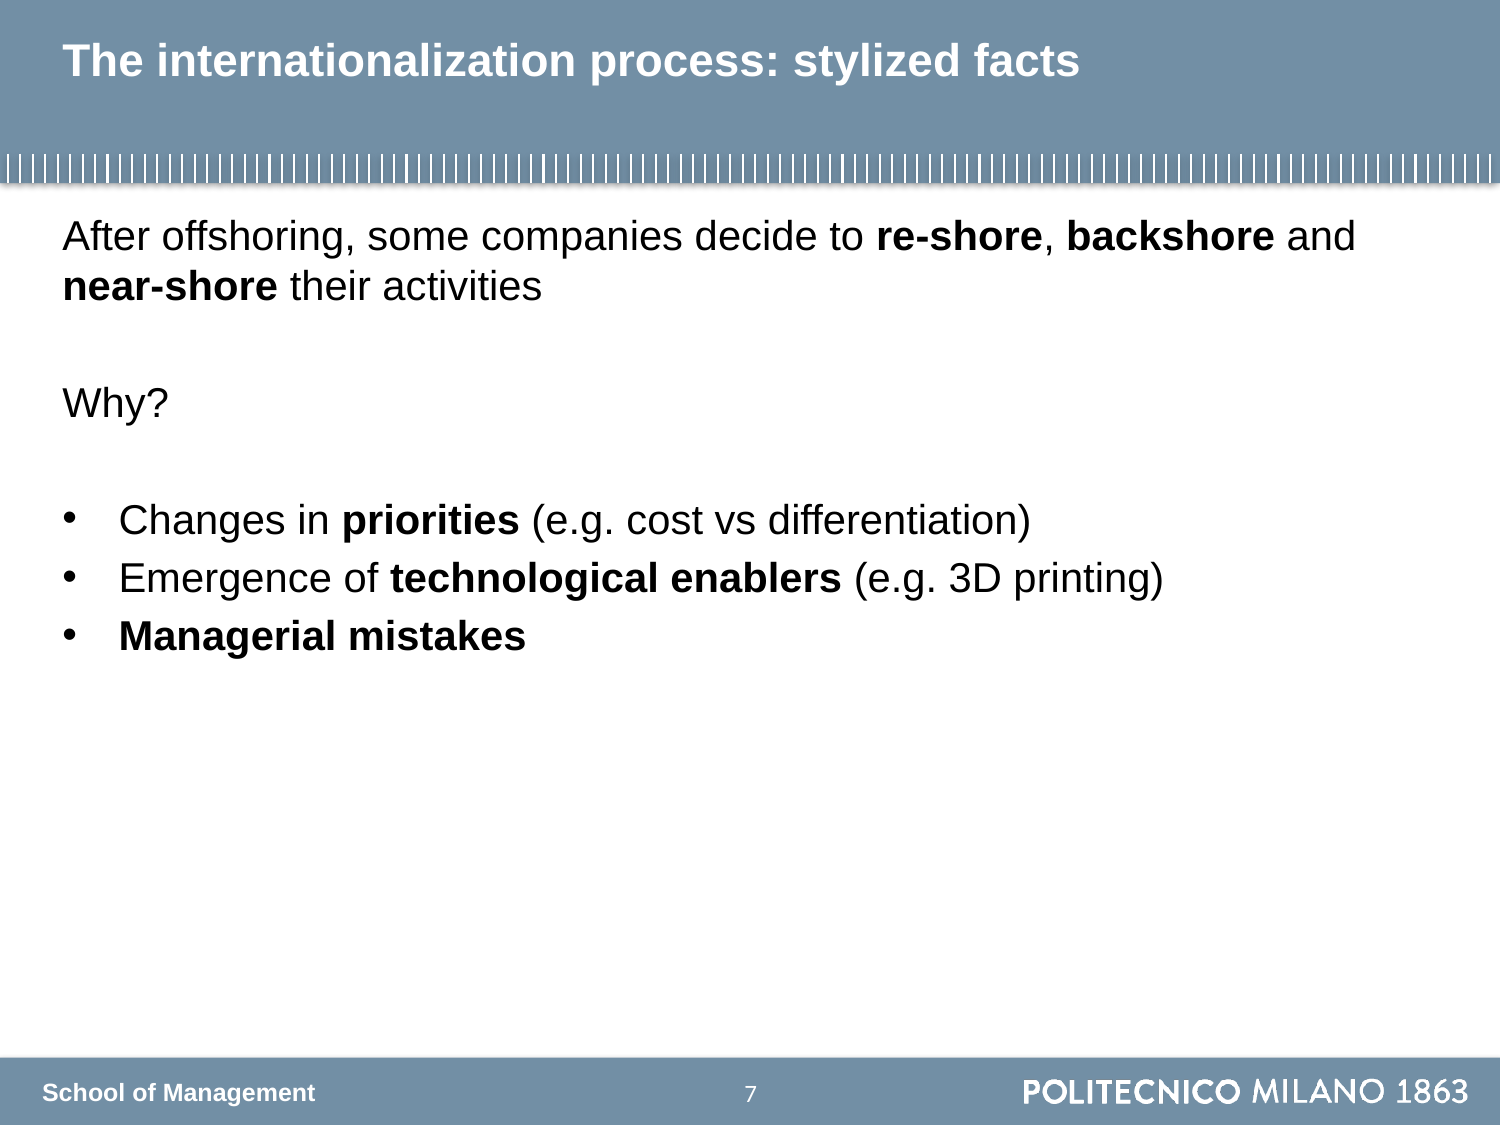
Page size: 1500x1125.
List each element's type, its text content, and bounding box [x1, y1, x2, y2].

picture [1017, 1066, 1474, 1115]
list After offshoring, some companies decide to re-shore, backshore and near-shore their activities Why? Changes in priorities (e.g. cost vs differentiation) Emergence of technological enablers (e.g. 3D printing) Managerial mistakes [47, 201, 1455, 1044]
slide_number 6 [575, 1062, 926, 1123]
title The internationalization process: stylized facts [47, 22, 1455, 154]
